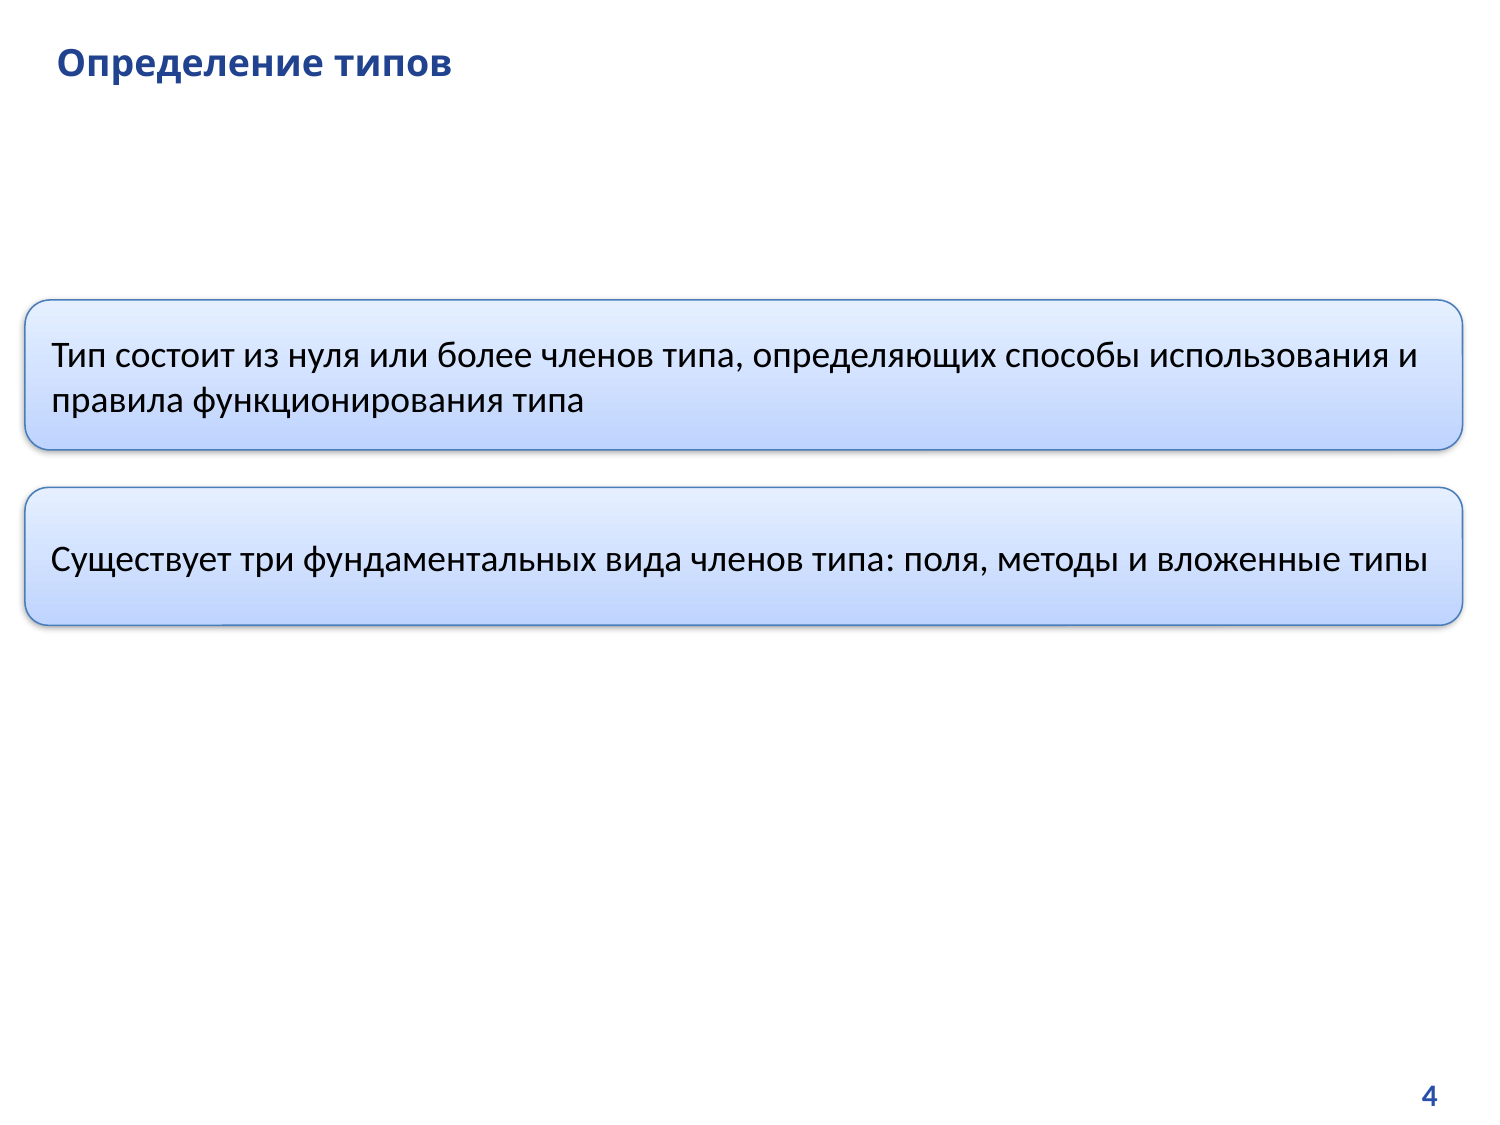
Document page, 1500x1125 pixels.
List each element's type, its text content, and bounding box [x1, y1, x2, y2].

text_box Существует три фундаментальных вида членов типа: поля, методы и вложенные типы [24, 486, 1464, 627]
text_box Тип состоит из нуля или более членов типа, определяющих способы использования и правила функционирования типа [24, 299, 1464, 451]
title Определение типов [36, 29, 1469, 90]
